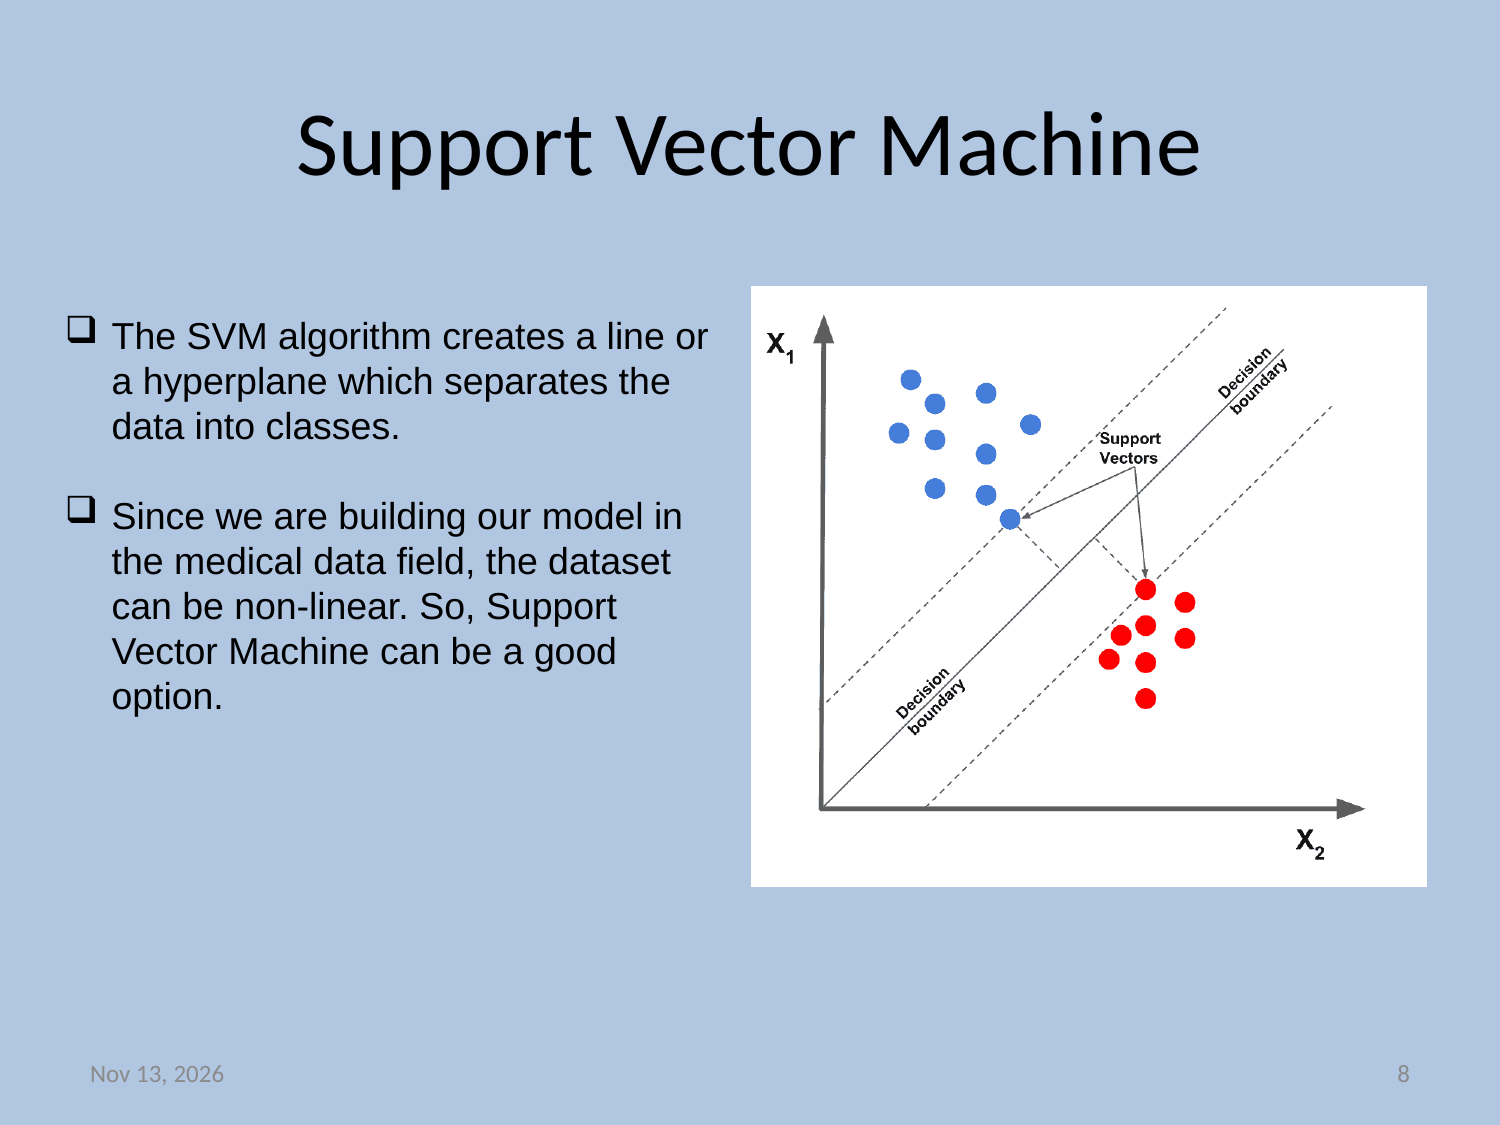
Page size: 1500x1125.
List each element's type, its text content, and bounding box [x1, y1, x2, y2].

title Support Vector Machine [74, 44, 1426, 233]
slide_number 19-Feb-23 [75, 1042, 425, 1103]
slide_number 8 [1074, 1042, 1425, 1103]
picture [751, 286, 1428, 887]
text_box The SVM algorithm creates a line or a hyperplane which separates the data into classes. Since we are building our model in the medical data field, the dataset can be non-linear. So, Support Vector Machine can be a good option. [50, 304, 726, 725]
